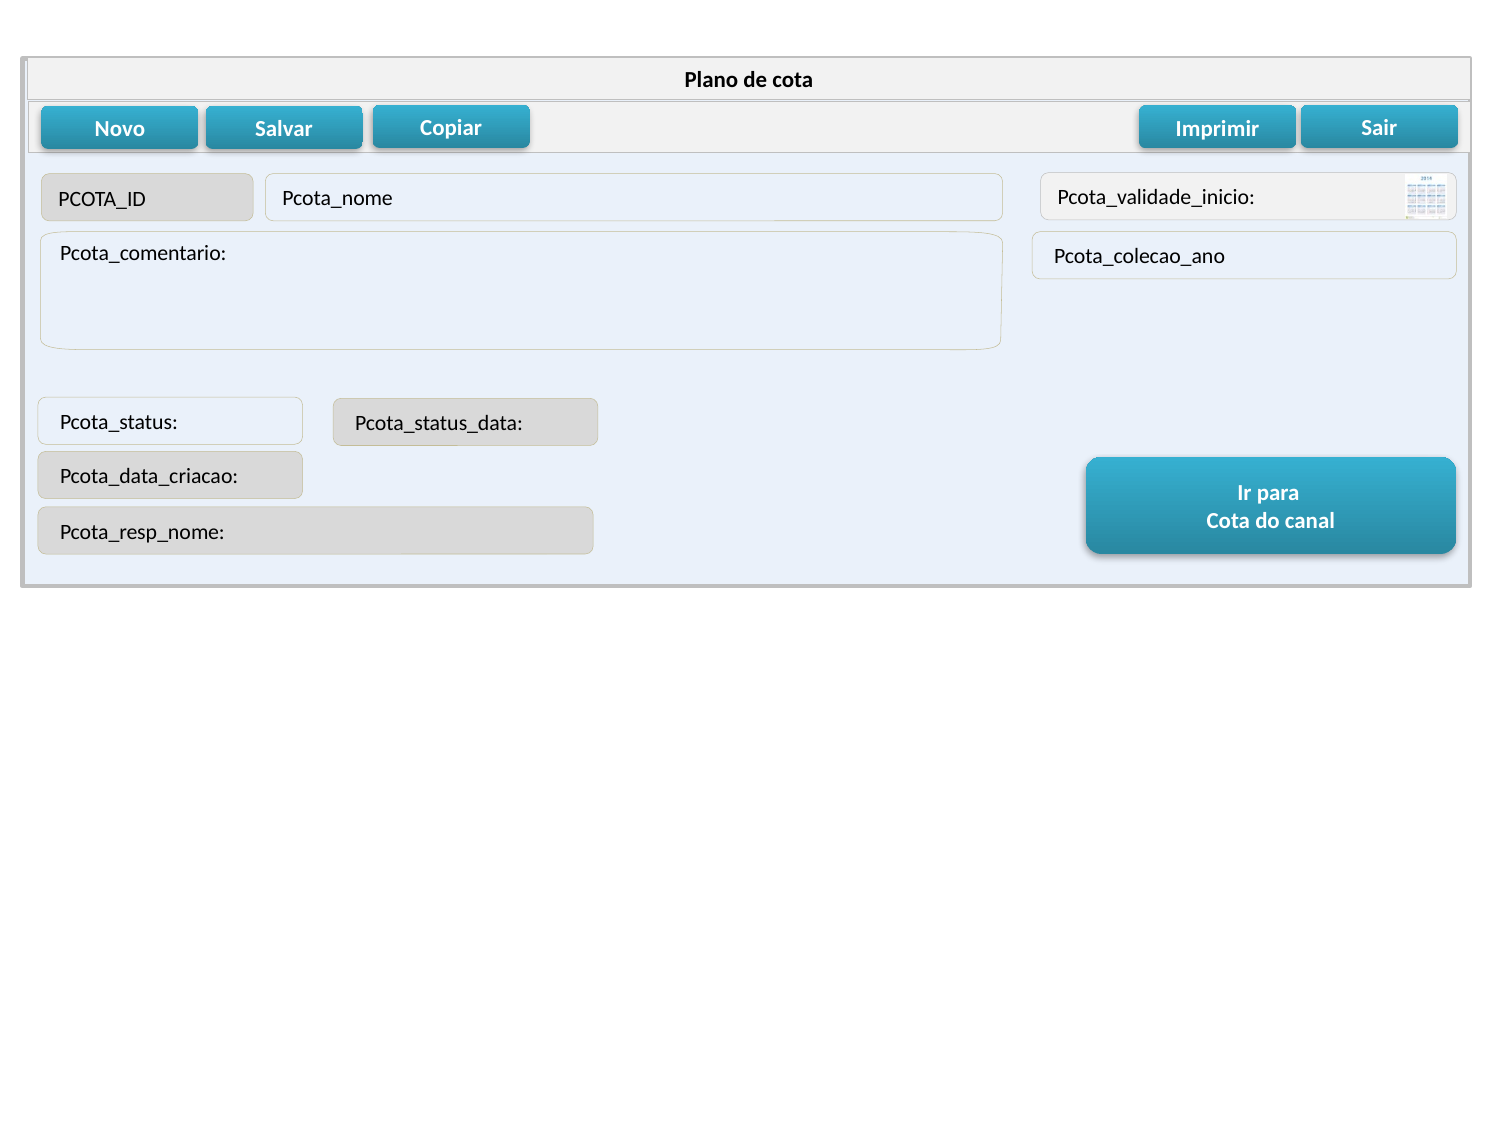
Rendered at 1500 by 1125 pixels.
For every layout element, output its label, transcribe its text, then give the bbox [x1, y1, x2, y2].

text_box Ir para Cota do canal [1085, 456, 1457, 555]
text_box Pcota_resp_nome: [35, 504, 596, 557]
text_box [28, 101, 1471, 153]
text_box Copiar [372, 104, 530, 149]
text_box Sair [1301, 104, 1459, 149]
text_box Pcota_status: [35, 394, 305, 447]
picture [1405, 174, 1448, 220]
text_box Pcota_nome [263, 171, 1005, 223]
text_box Plano de cota [27, 57, 1471, 100]
text_box Imprimir [1139, 105, 1297, 149]
text_box Pcota_comentario: [38, 229, 1005, 352]
text_box Salvar [205, 105, 363, 150]
text_box Pcota_status_data: [331, 396, 600, 448]
text_box Pcota_validade_inicio: [1038, 170, 1459, 222]
text_box [20, 56, 1472, 588]
text_box PCOTA_ID [39, 171, 256, 223]
text_box Novo [41, 105, 199, 150]
text_box Pcota_data_criacao: [35, 449, 305, 501]
text_box Pcota_colecao_ano [1030, 229, 1459, 282]
